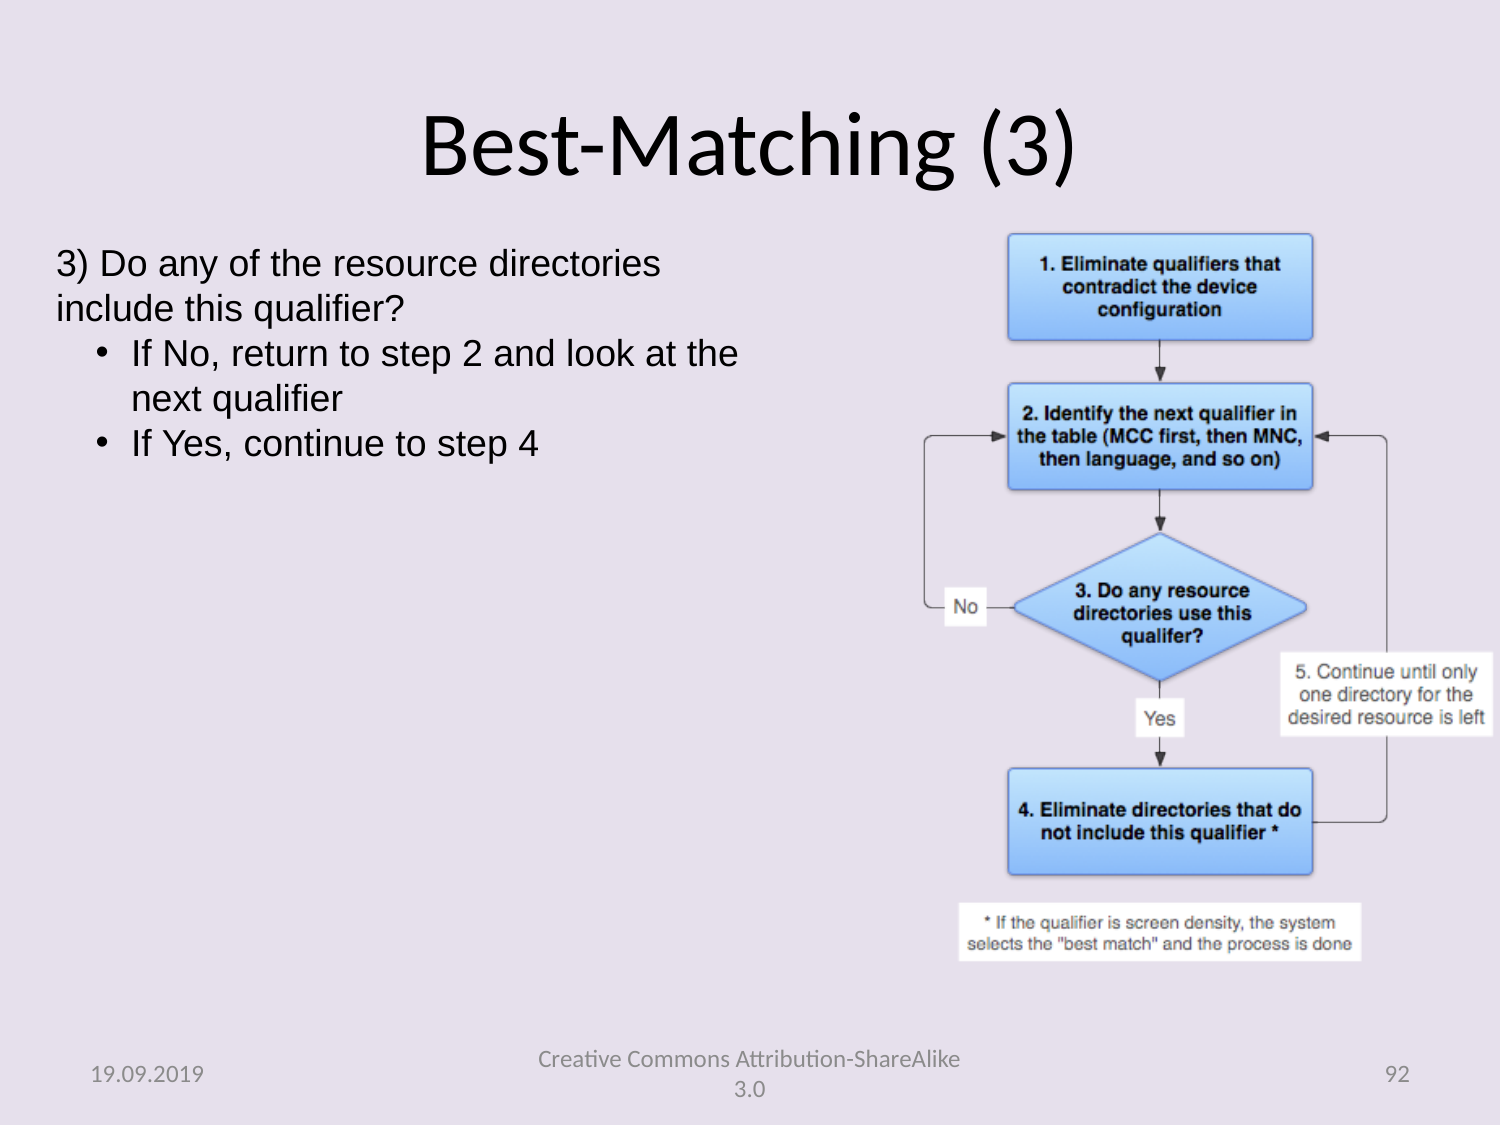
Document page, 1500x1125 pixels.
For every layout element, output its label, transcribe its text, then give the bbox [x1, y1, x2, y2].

text_box 3) Do any of the resource directories include this qualifier? If No, return to step 2 and look at the next qualifier If Yes, continue to step 4 [41, 231, 792, 472]
footer Creative Commons Attribution-ShareAlike 3.0 [512, 1042, 988, 1103]
picture [914, 219, 1500, 968]
slide_number 92 [1074, 1042, 1425, 1103]
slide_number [75, 1042, 425, 1103]
title Best-Matching (3) [74, 44, 1426, 233]
